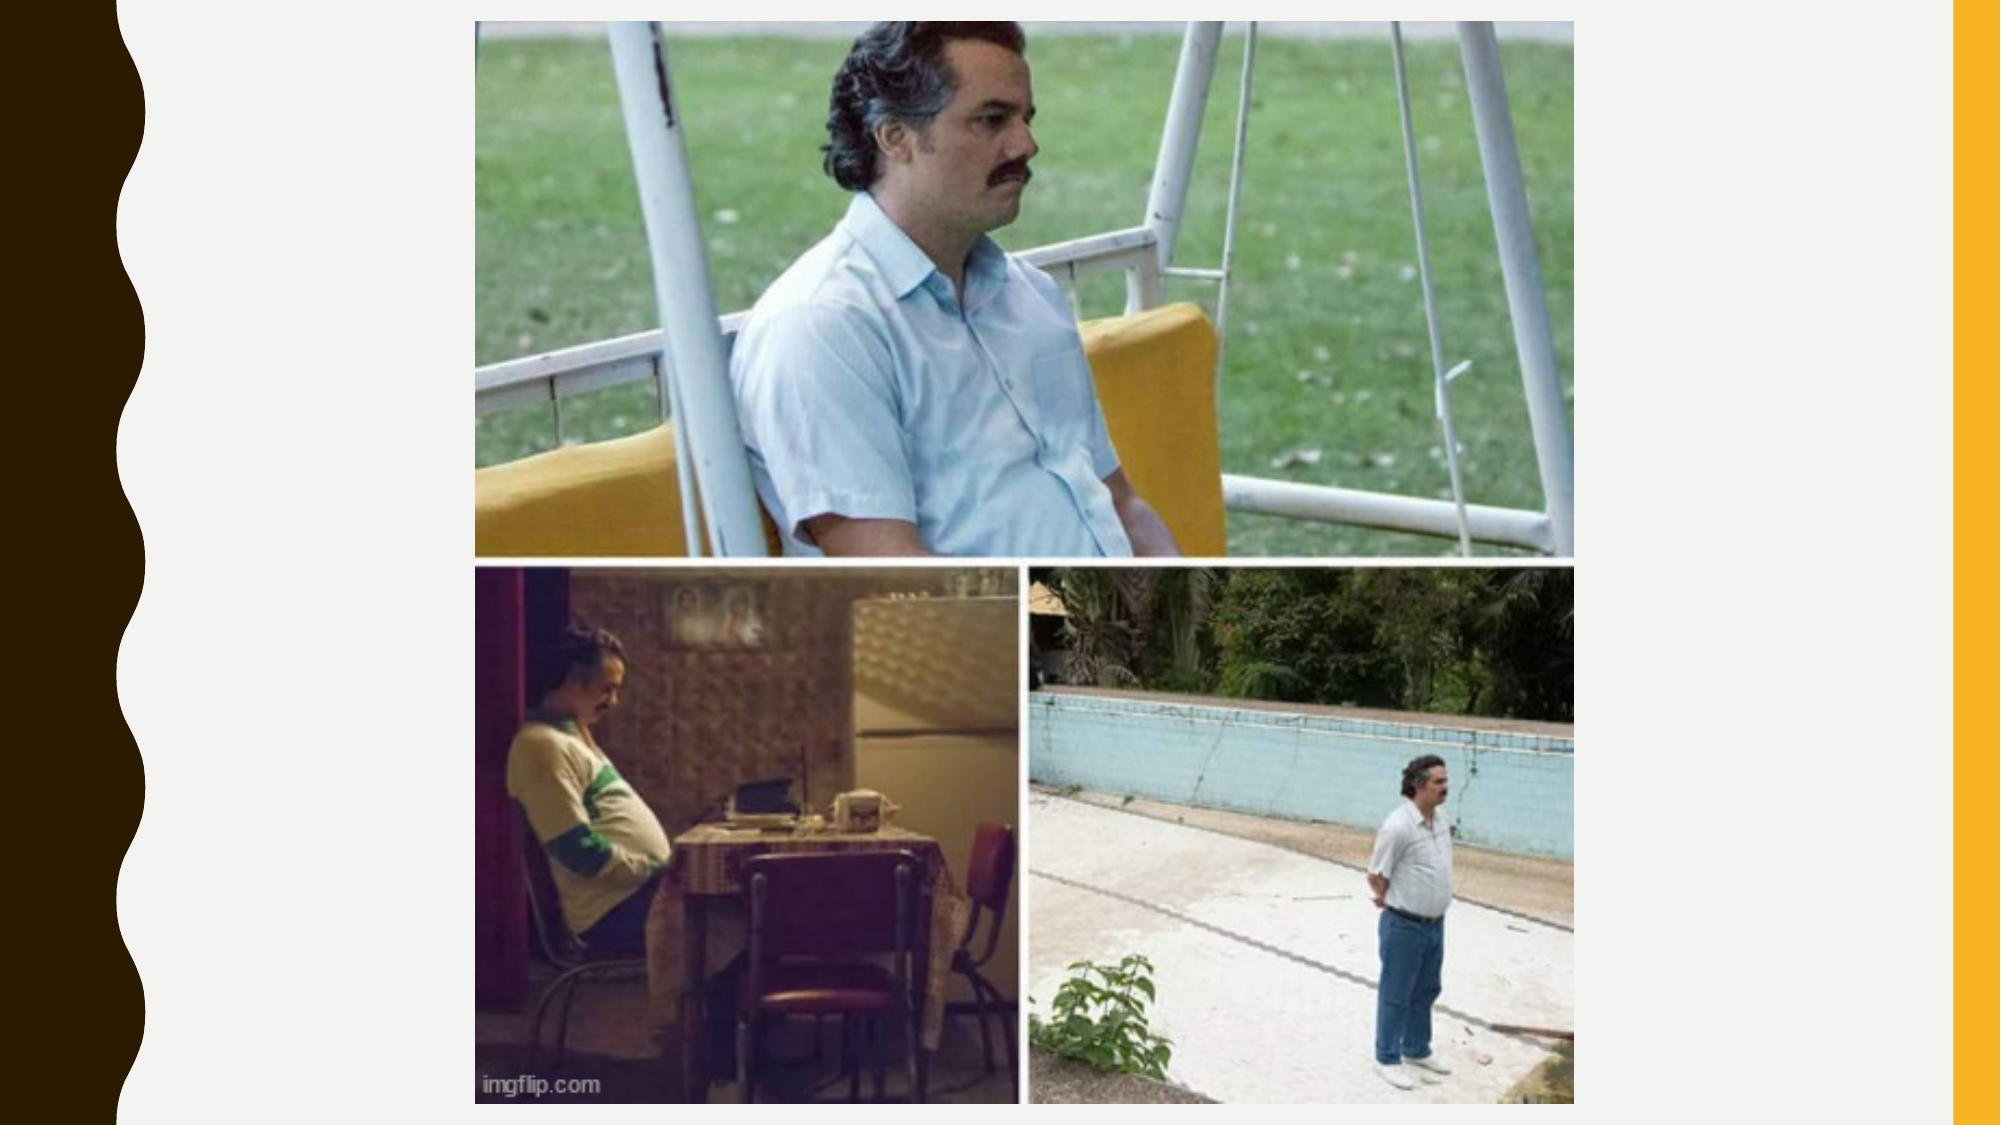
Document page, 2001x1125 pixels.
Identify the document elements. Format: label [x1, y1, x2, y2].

picture [475, 21, 1574, 1104]
